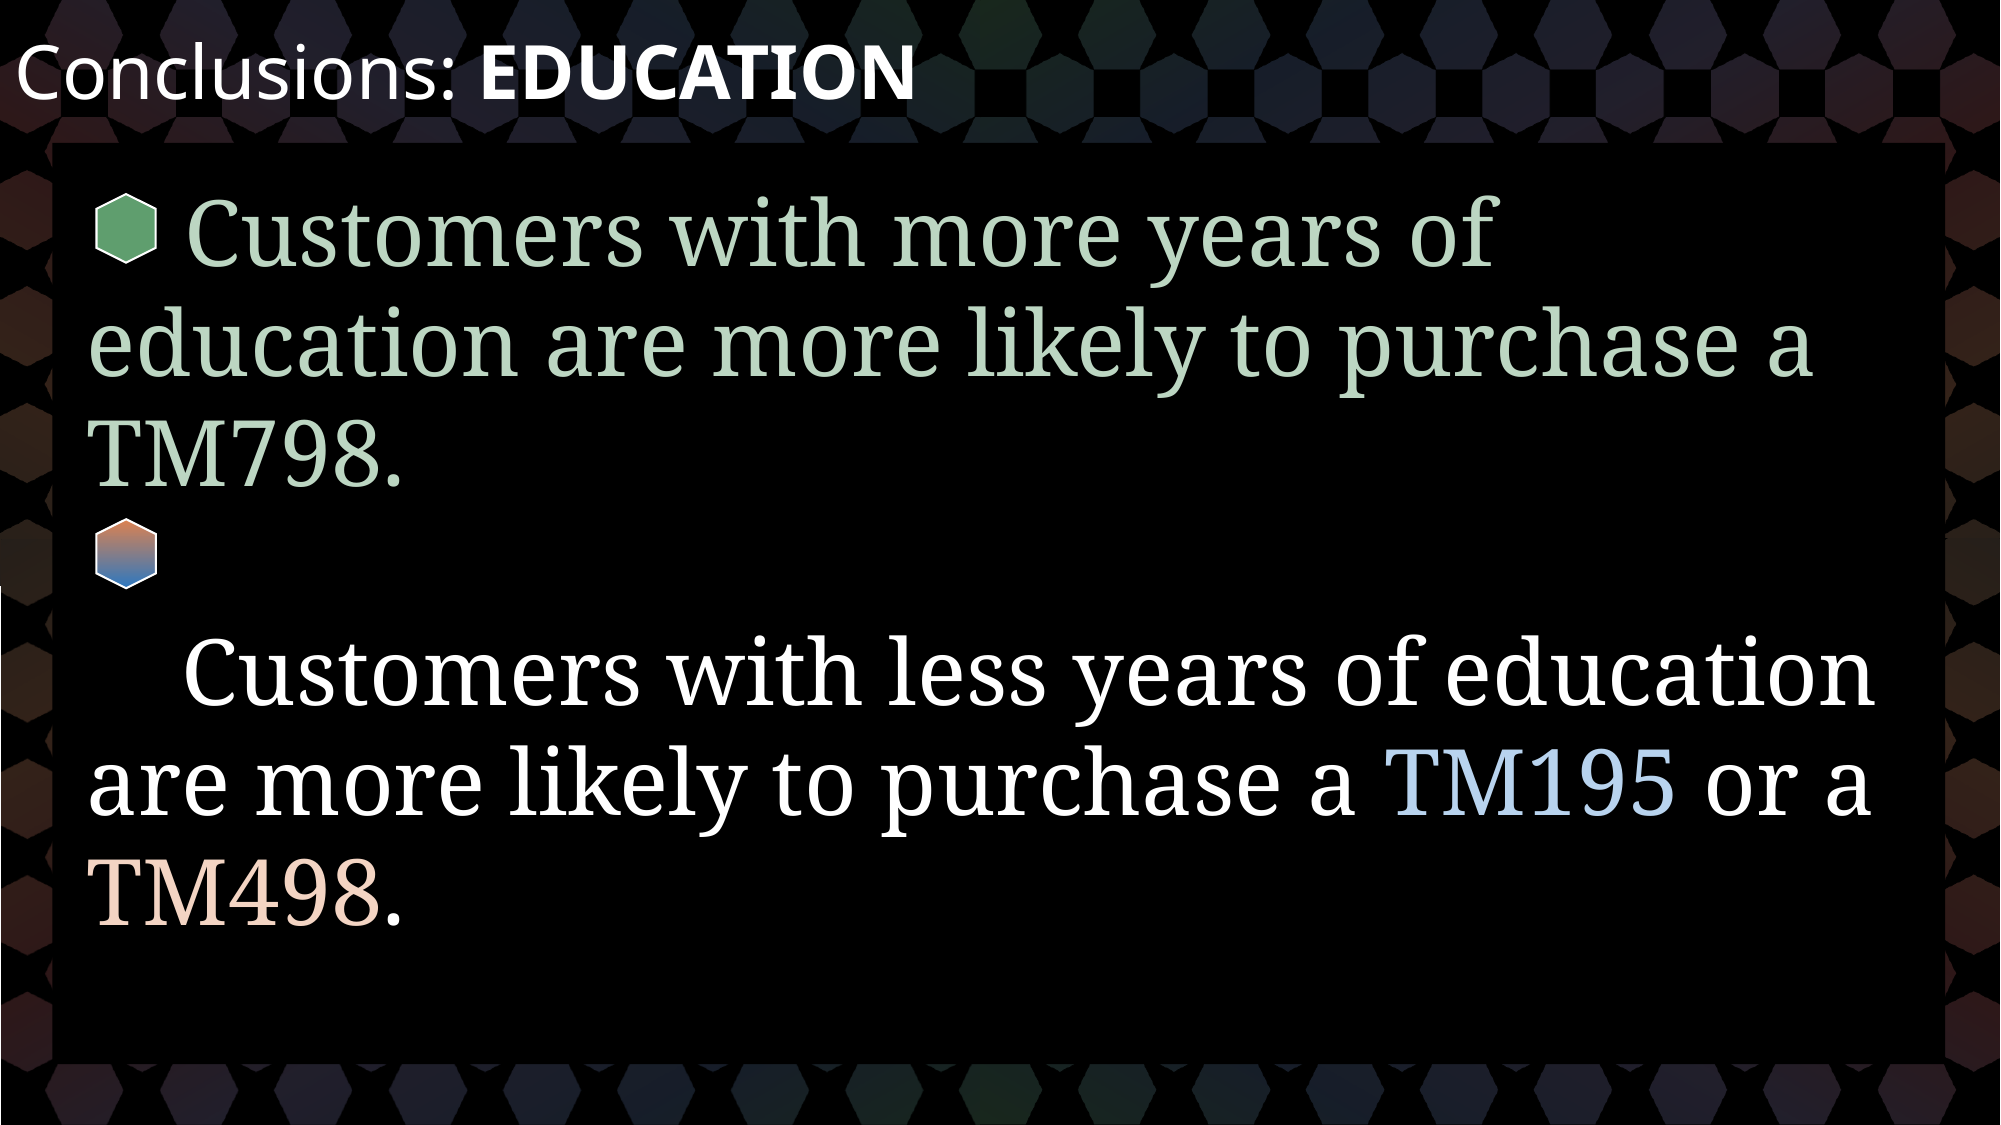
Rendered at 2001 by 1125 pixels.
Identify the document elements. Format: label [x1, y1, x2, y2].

text_box [0, 0, 2000, 1125]
